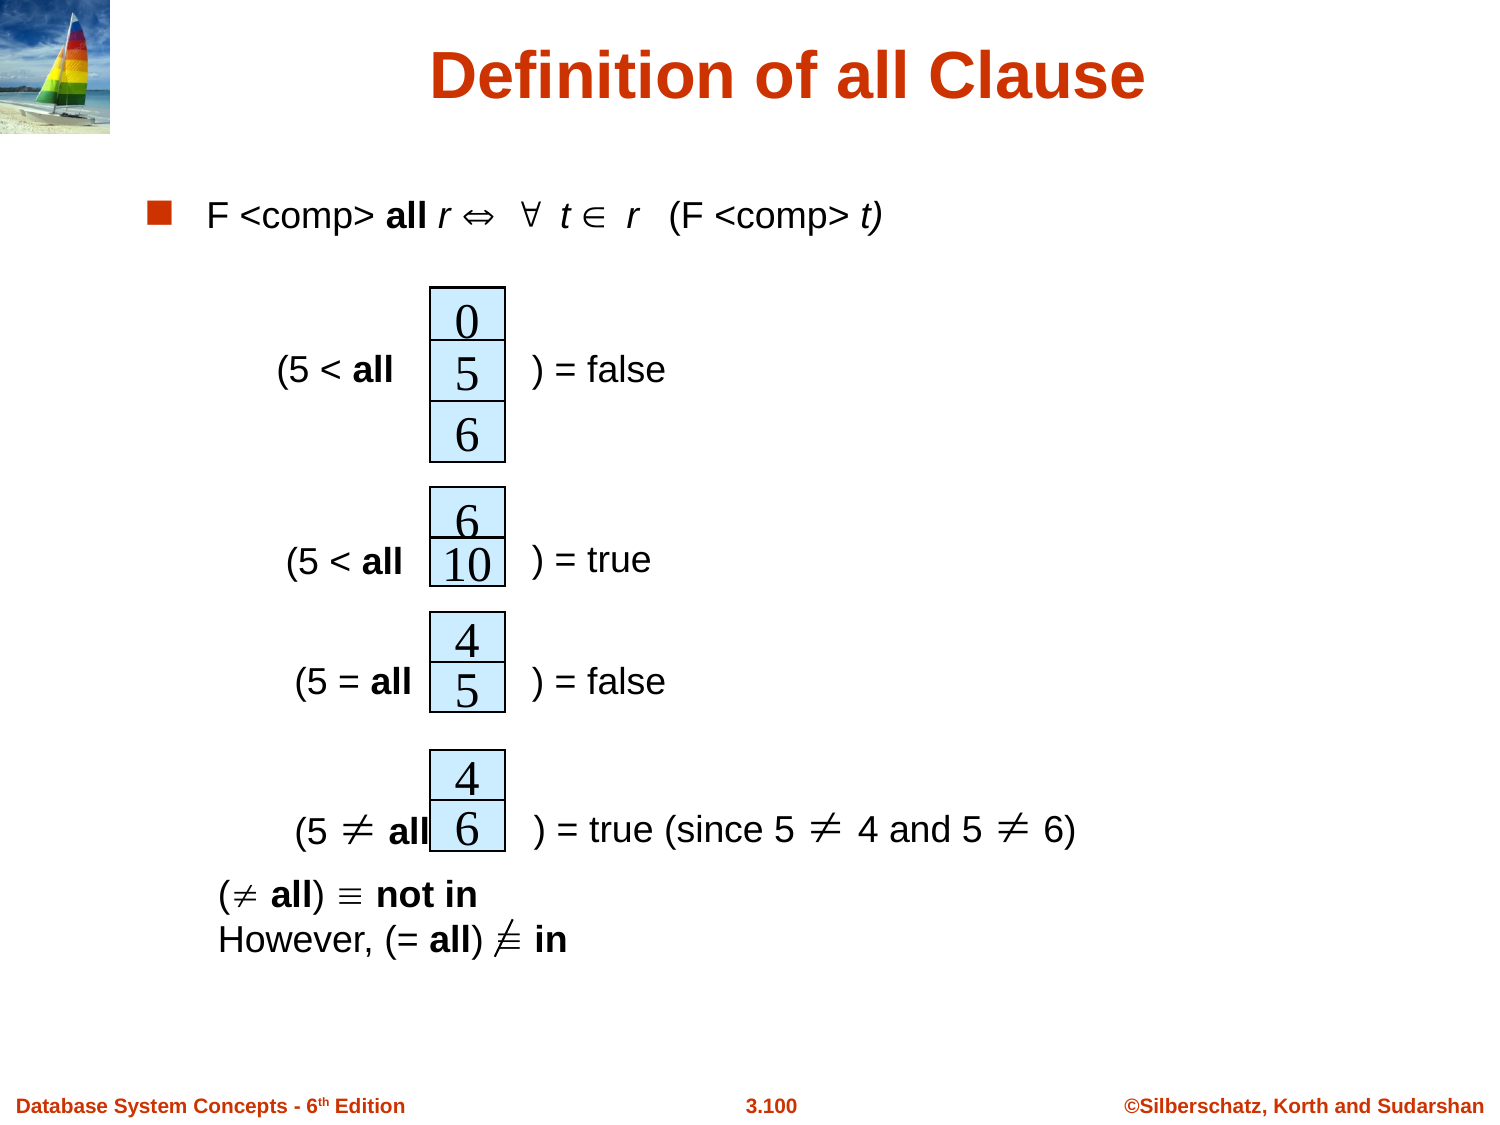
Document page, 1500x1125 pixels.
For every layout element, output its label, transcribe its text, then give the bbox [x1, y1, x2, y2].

text_box (5  all [279, 787, 555, 862]
text_box ) = true (since 5  4 and 5  6) [518, 785, 1269, 860]
text_box 4 [429, 750, 505, 787]
text_box 10 [471, 537, 505, 587]
text_box 4 [429, 611, 505, 662]
text_box ) = true [517, 527, 718, 588]
text_box 6 [429, 487, 505, 537]
text_box ) = false [517, 649, 718, 710]
text_box (5 < all [261, 337, 424, 398]
title Definition of all Clause [125, 18, 1452, 120]
text_box ) = false [517, 337, 718, 398]
text_box (5 = all [279, 649, 480, 710]
text_box (5 < all [270, 529, 471, 590]
text_box ( all)  not in However, (= all)  in [203, 862, 1319, 980]
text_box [429, 287, 505, 463]
list F <comp> all r t r (F <comp> t) [134, 183, 1225, 248]
text_box 5 [429, 662, 505, 713]
picture [0, 0, 110, 134]
